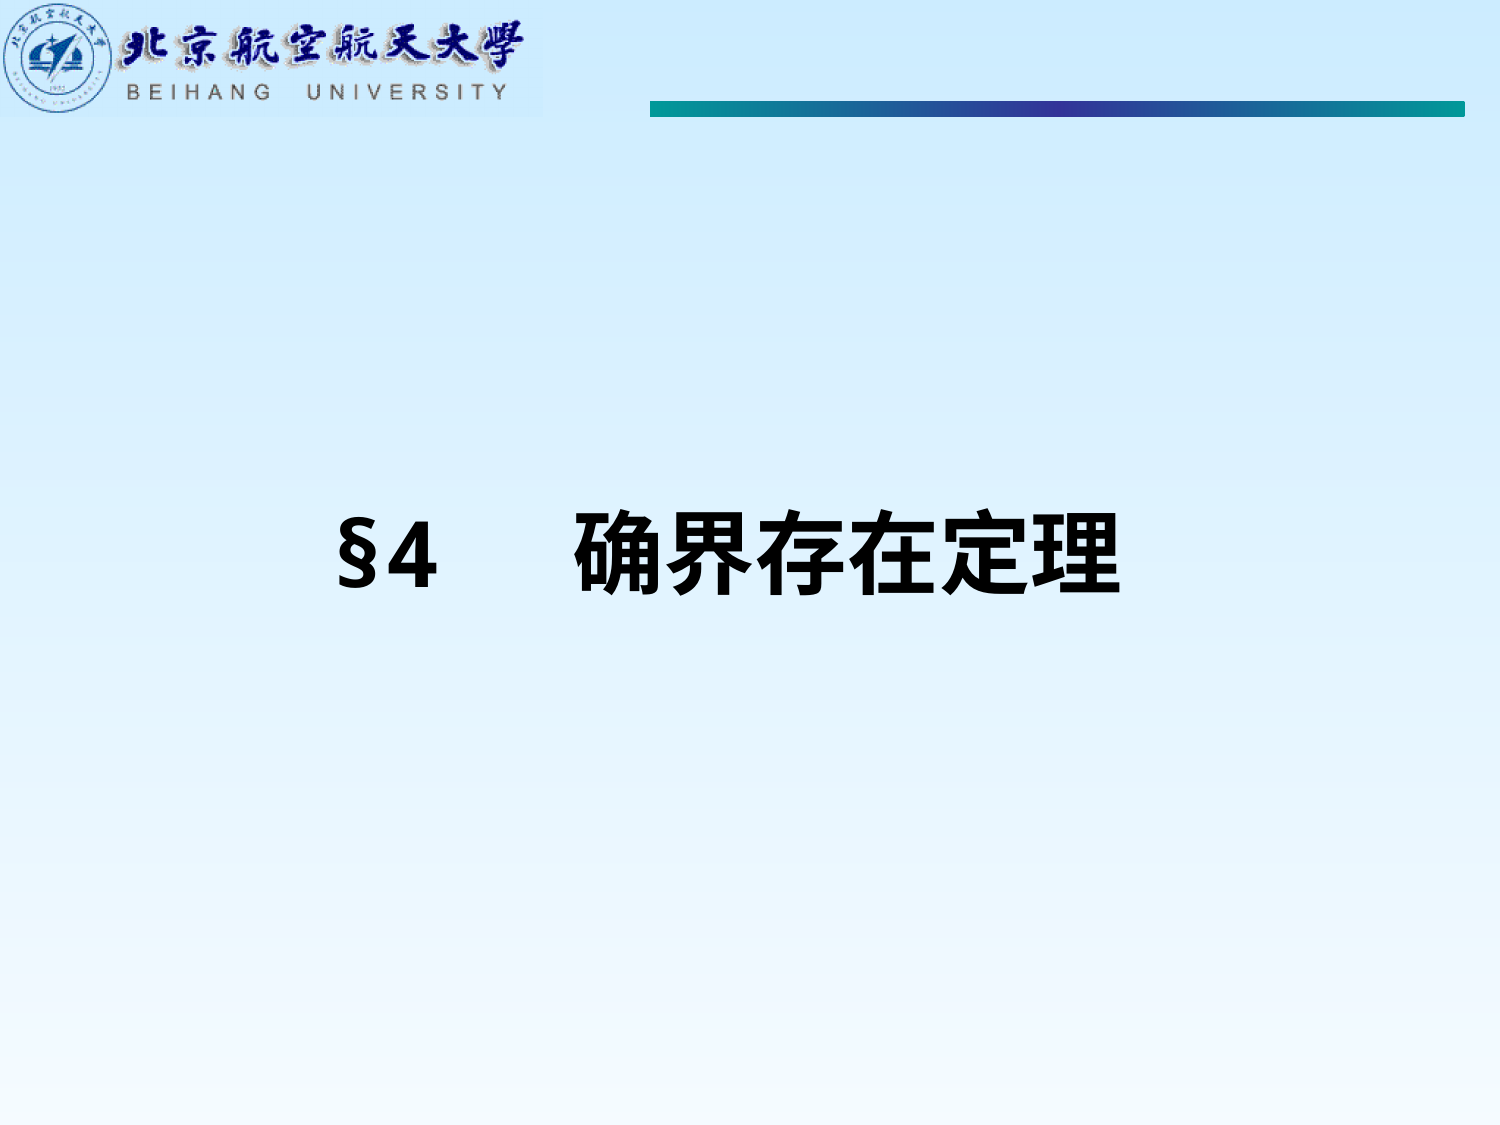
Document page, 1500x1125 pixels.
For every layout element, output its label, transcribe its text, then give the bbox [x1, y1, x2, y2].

picture [0, 0, 543, 117]
title §4 确界存在定理 [29, 467, 1425, 680]
